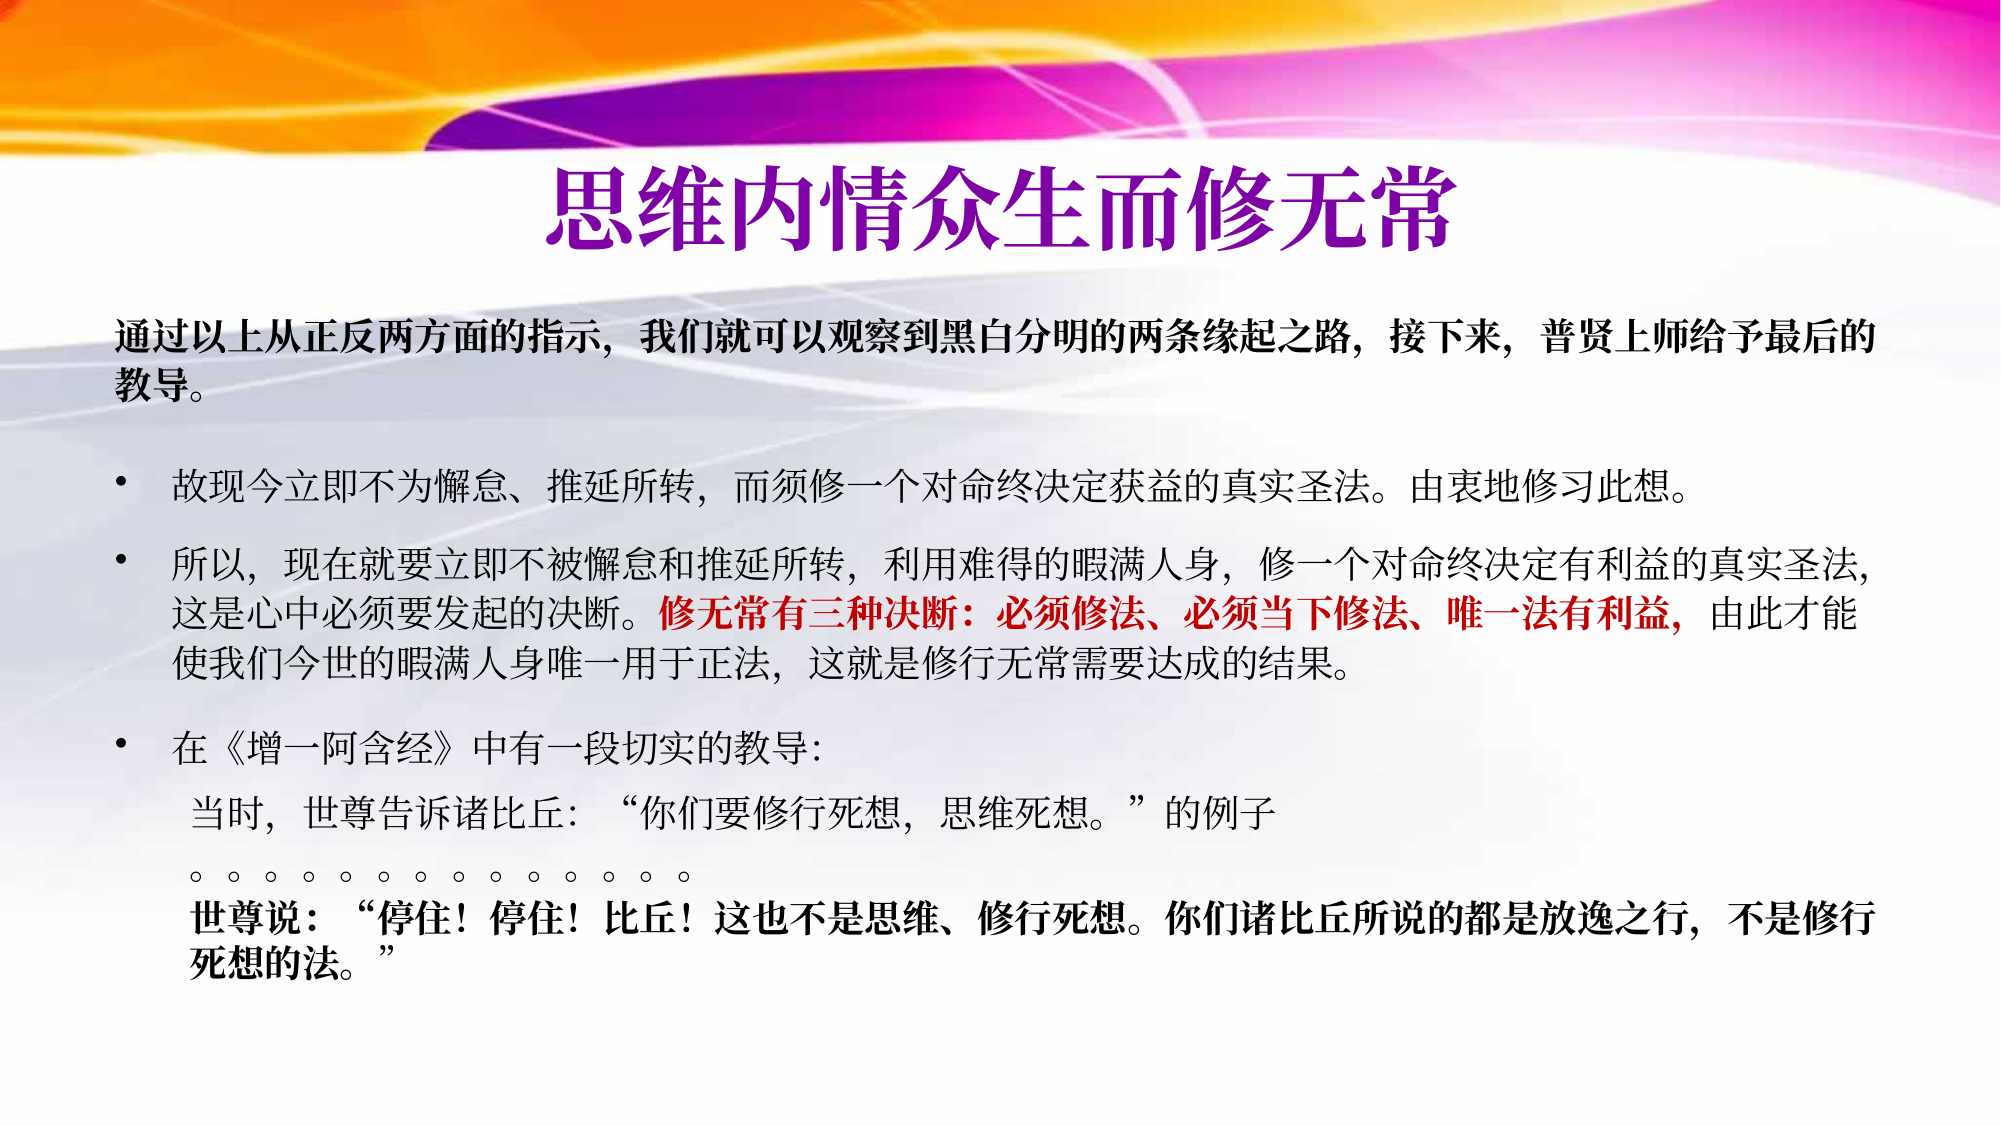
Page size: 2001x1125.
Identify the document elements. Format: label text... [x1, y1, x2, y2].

picture [0, 0, 2001, 1125]
title 思维内情众生而修无常 [7, 113, 1998, 302]
list 通过以上从正反两方面的指示，我们就可以观察到黑白分明的两条缘起之路，接下来，普贤上师给予最后的教导。 故现今立即不为懈怠、推延所转，而须修一个对命终决定获益的真实圣法。由衷地修习此想。 所以，现在就要立即不被懈怠和推延所转，利用难得的暇满人身，修一个对命终决定有利益的真实圣法，这是心中必须要发起的决断。修无常有三种决断：必须修法、必须当下修法、唯一法有利益，由此才能使我们今世的暇满人身唯一用于正法，这就是修行无常需要达成的结果。 在《增一阿含经》中有一段切实的教导： 当时，世尊告诉诸比丘：“你们要修行死想，思维死想。”的例子 。。。。。。。。。。。。。。 世尊说：“停住！停住！比丘！这也不是思维、修行死想。你们诸比丘所说的都是放逸之行，不是修行死想的法。” [99, 300, 1901, 1006]
